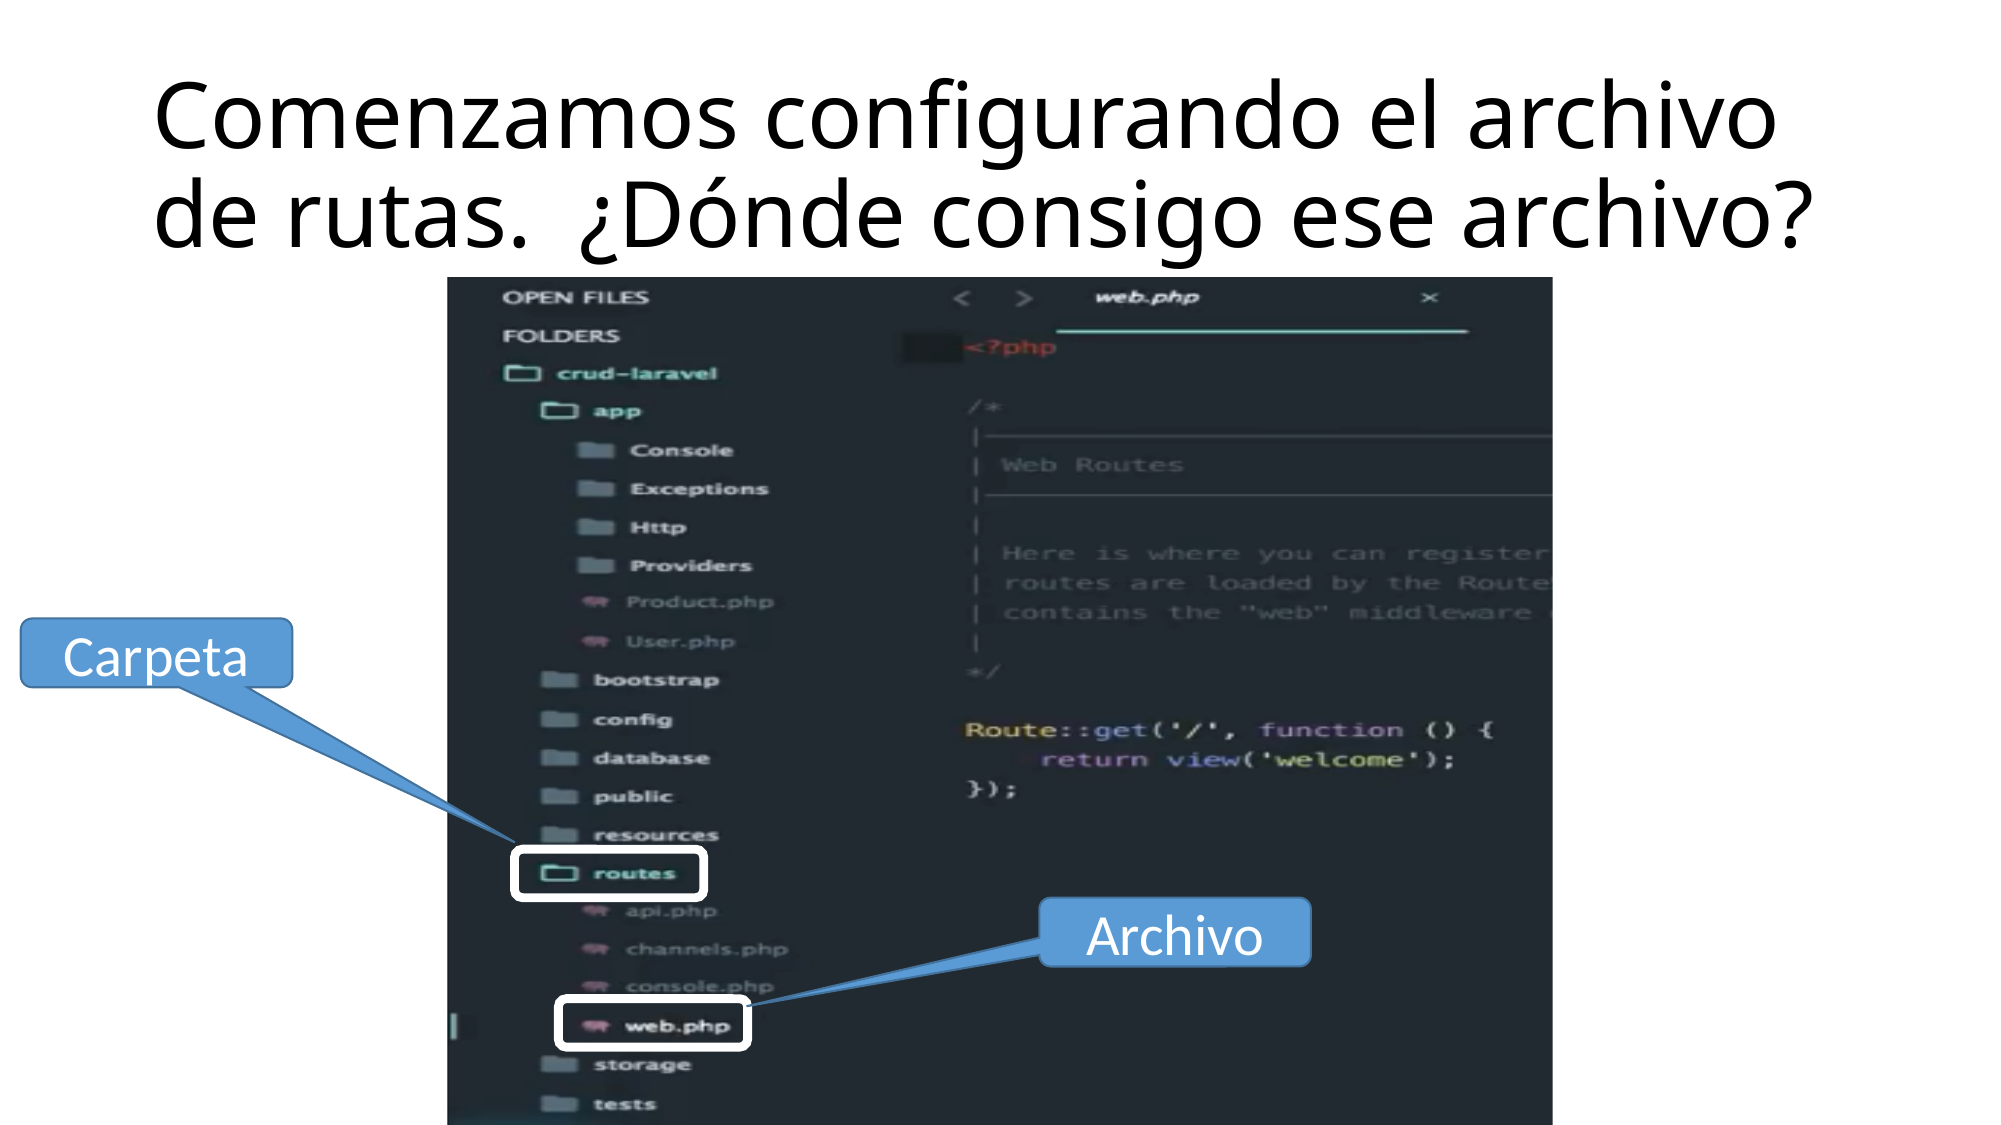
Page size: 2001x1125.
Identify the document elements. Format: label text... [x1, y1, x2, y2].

picture [447, 277, 1553, 1125]
text_box Carpeta [19, 617, 447, 813]
title Comenzamos configurando el archivo de rutas. ¿Dónde consigo ese archivo? [137, 59, 1863, 278]
